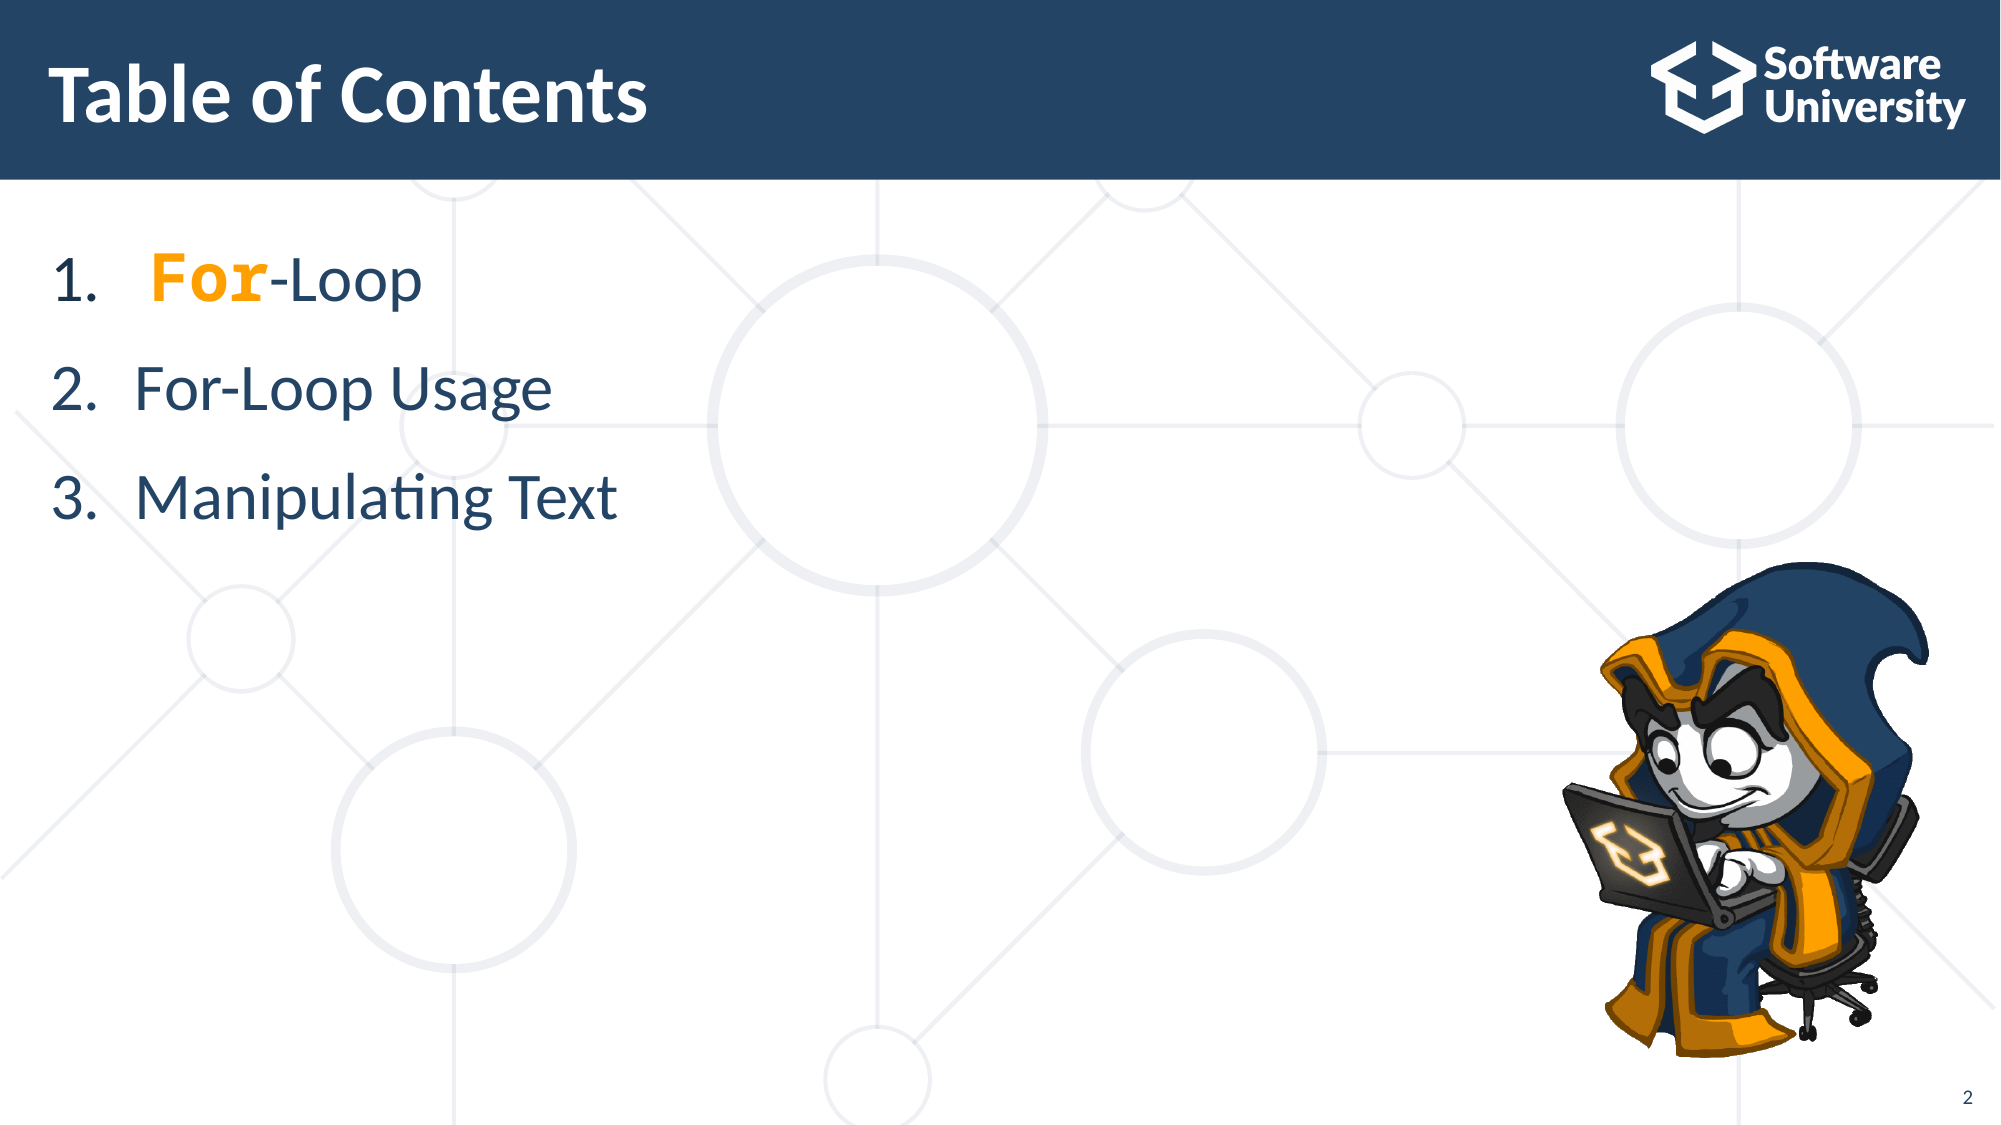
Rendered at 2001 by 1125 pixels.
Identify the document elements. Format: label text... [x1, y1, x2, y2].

list For-Loop For-Loop Usage Manipulating Text [32, 224, 1517, 1080]
text_box 2 [1927, 1067, 1989, 1117]
picture [1561, 559, 1931, 1059]
picture [1651, 41, 1966, 134]
title Table of Contents [31, 16, 1625, 162]
